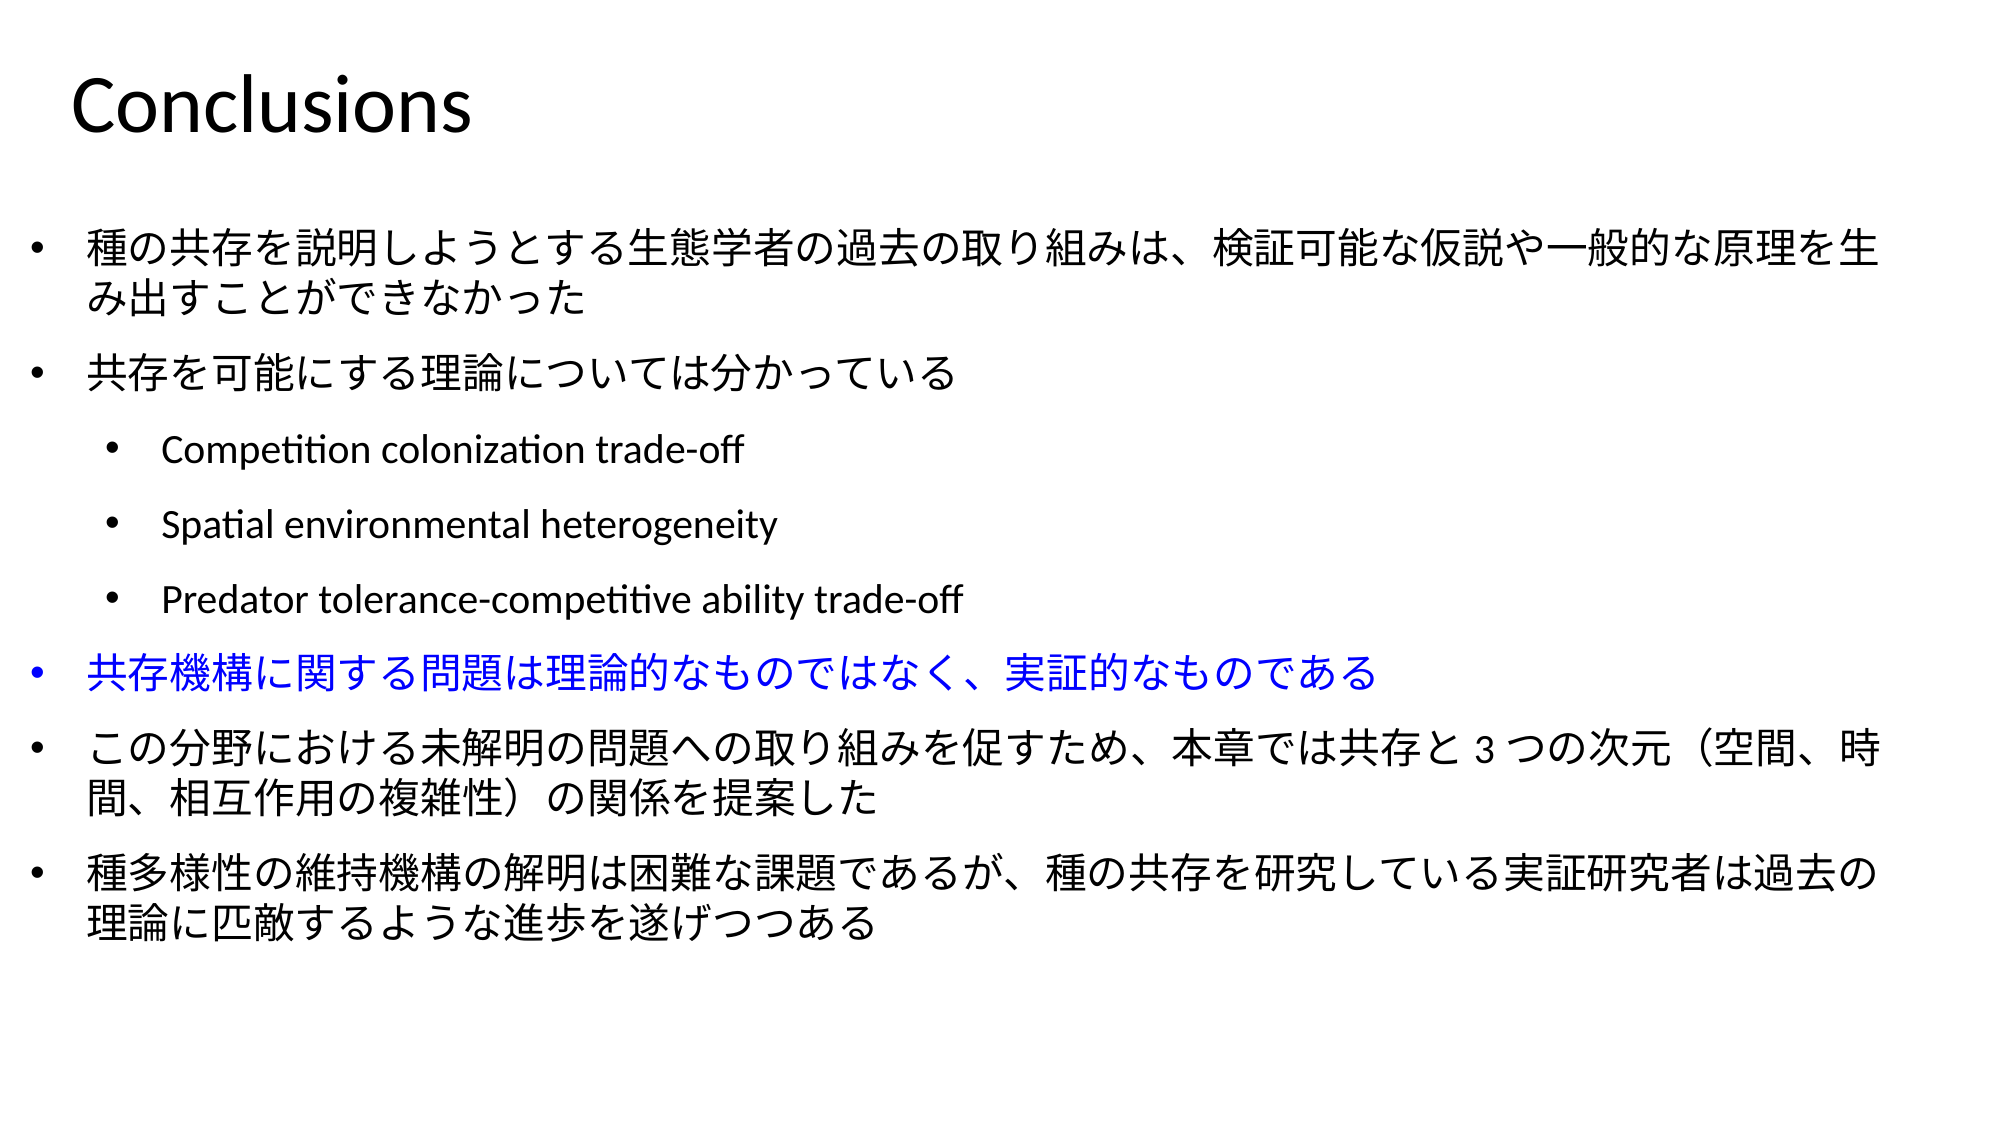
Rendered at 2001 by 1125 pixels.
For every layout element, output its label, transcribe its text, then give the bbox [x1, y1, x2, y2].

text_box 種の共存を説明しようとする生態学者の過去の取り組みは、検証可能な仮説や一般的な原理を生み出すことができなかった 共存を可能にする理論については分かっている Competition colonization trade-off Spatial environmental heterogeneity Predator tolerance-competitive ability trade-off 共存機構に関する問題は理論的なものではなく、実証的なものである この分野における未解明の問題への取り組みを促すため、本章では共存と3つの次元（空間、時間、相互作用の複雑性）の関係を提案した 種多様性の維持機構の解明は困難な課題であるが、種の共存を研究している実証研究者は過去の理論に匹敵するような進歩を遂げつつある [15, 214, 1909, 955]
text_box Conclusions [56, 52, 1782, 213]
